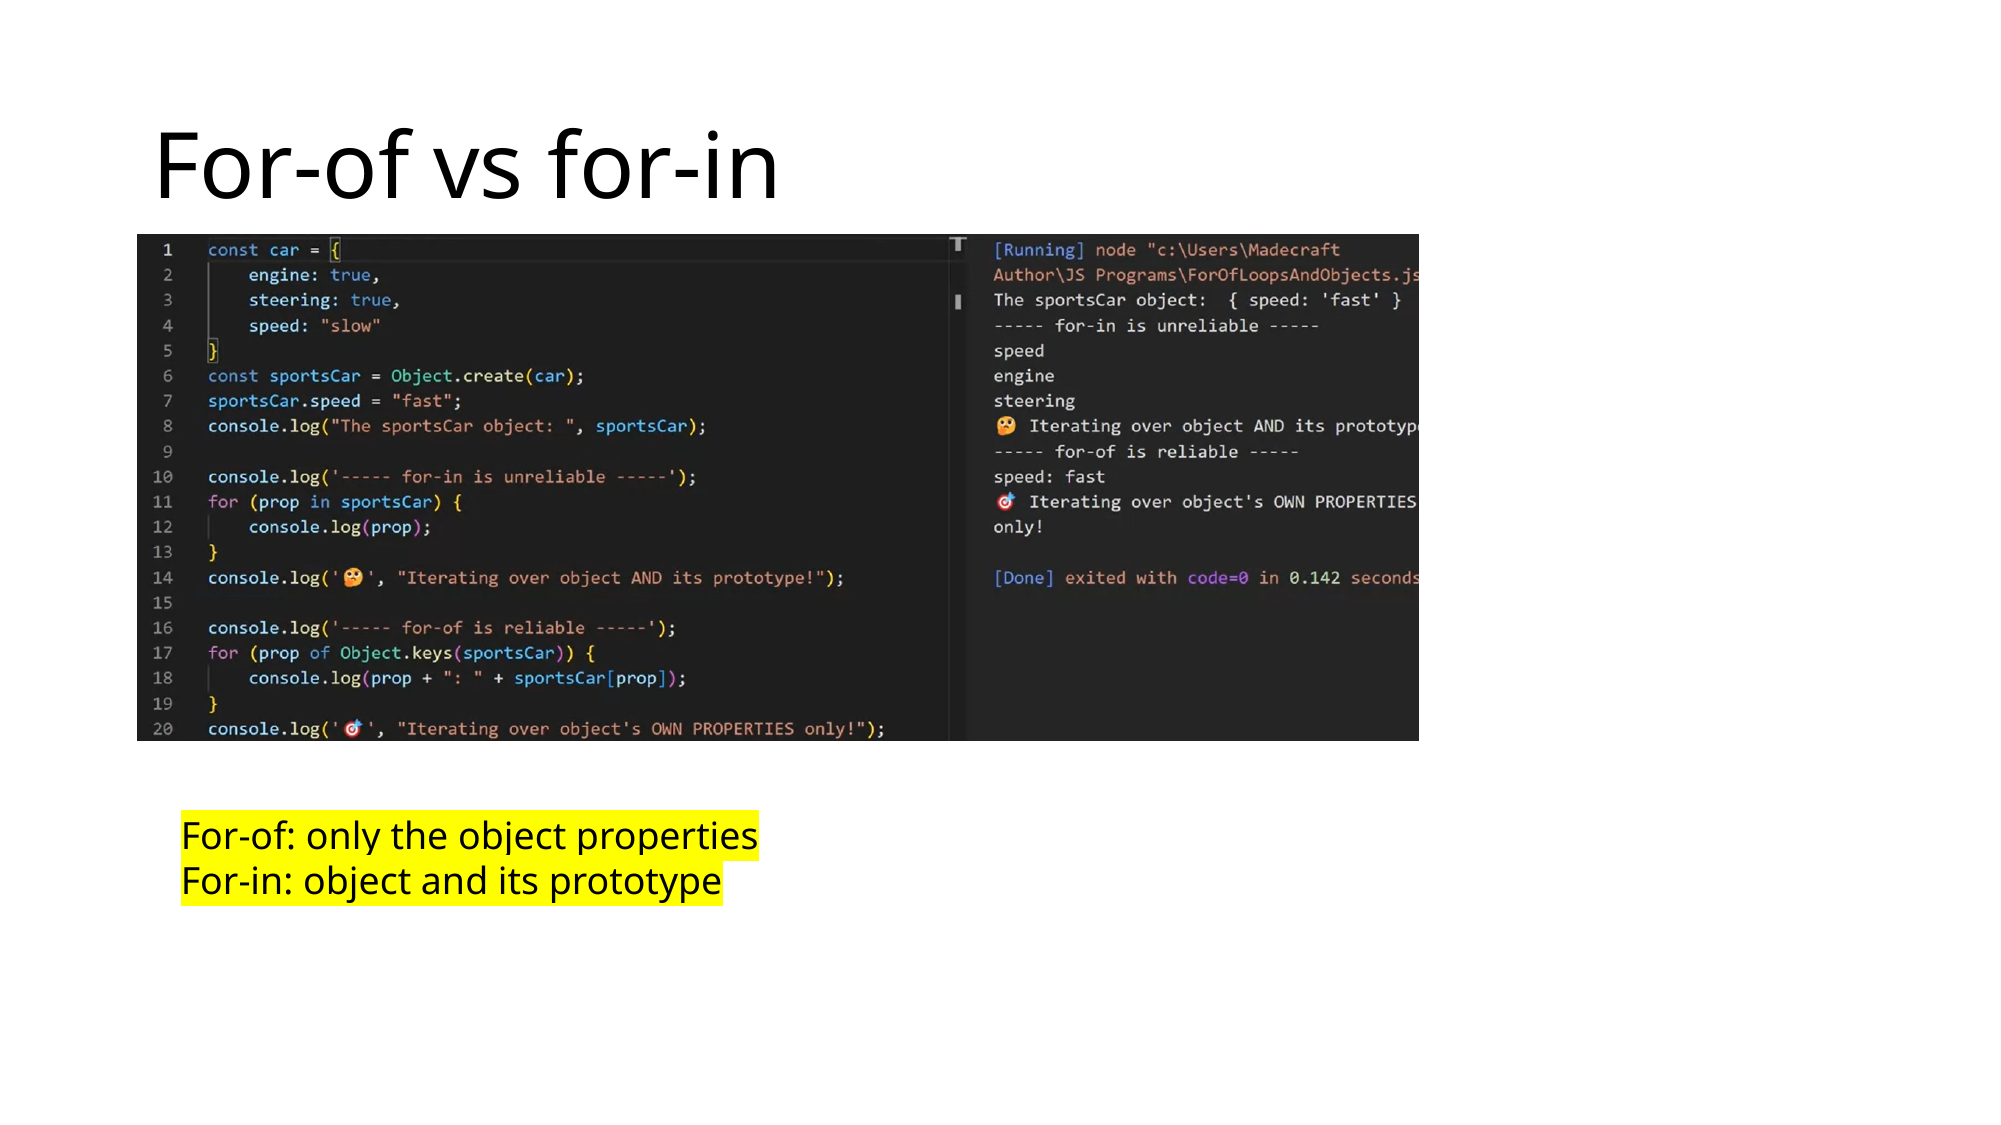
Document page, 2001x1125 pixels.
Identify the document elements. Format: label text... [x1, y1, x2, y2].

text_box For-of: only the object properties For-in: object and its prototype [166, 804, 1000, 910]
picture [136, 234, 1419, 742]
title For-of vs for-in [137, 59, 1863, 278]
